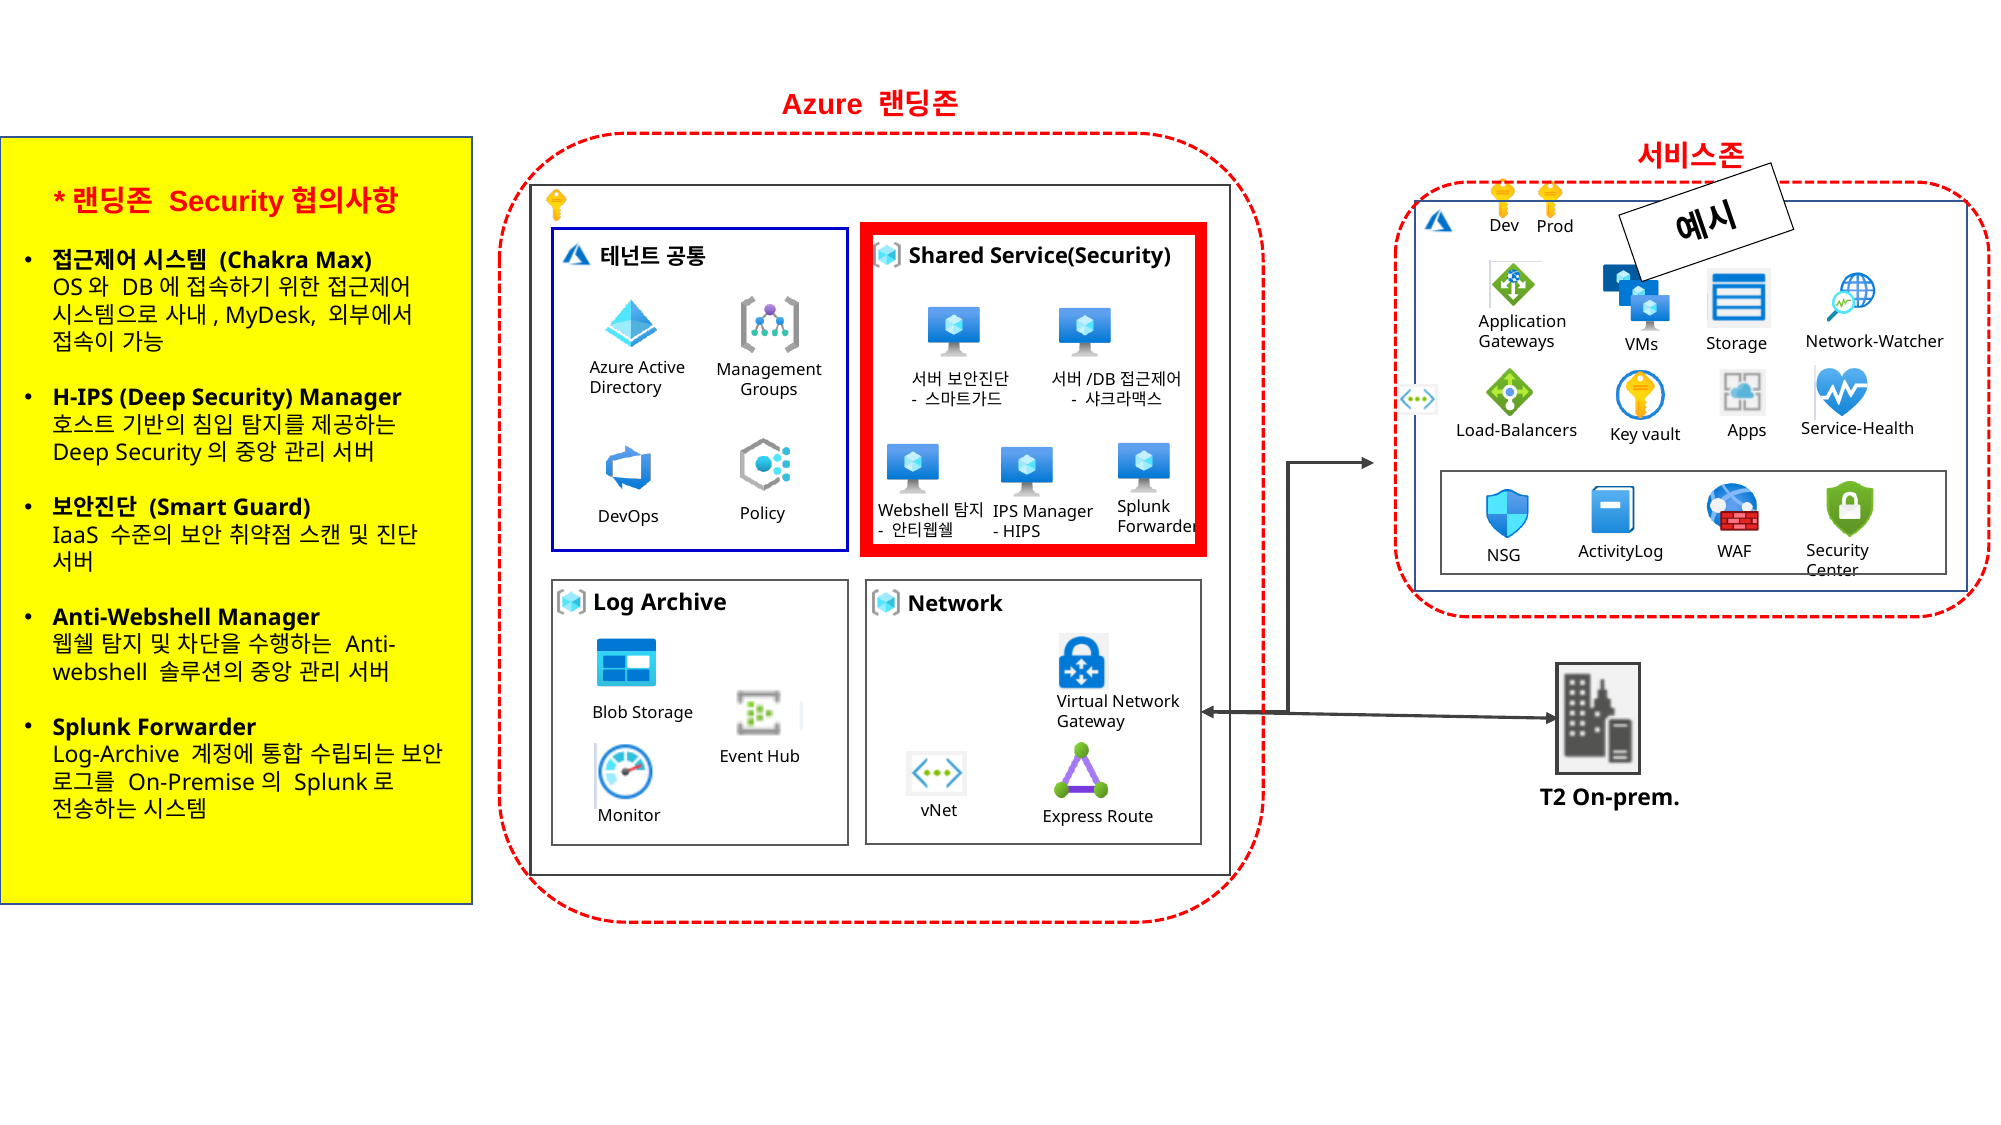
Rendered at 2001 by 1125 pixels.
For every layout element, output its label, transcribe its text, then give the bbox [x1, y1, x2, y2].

picture [1001, 446, 1053, 499]
text_box [0, 136, 473, 905]
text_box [499, 78, 1989, 923]
text_box 접근제어 시스템 (Chakra Max) OS와 DB에 접속하기 위한 접근제어 시스템으로 사내, MyDesk, 외부에서 접속이 가능 H-IPS (Deep Security) Manager 호스트 기반의 침입 탐지를 제공하는 Deep Security의 중앙 관리 서버 보안진단 (Smart Guard) IaaS 수준의 보안 취약점 스캔 및 진단 서버 Anti-Webshell Manager 웹쉘 탐지 및 차단을 수행하는 Anti-webshell 솔루션의 중앙 관리 서버 Splunk Forwarder Log-Archive 계정에 통합 수립되는 보안 로그를 On-Premise의 Splunk로 전송하는 시스템 [9, 238, 470, 858]
text_box *랜딩존 Security협의사항 [39, 175, 416, 226]
